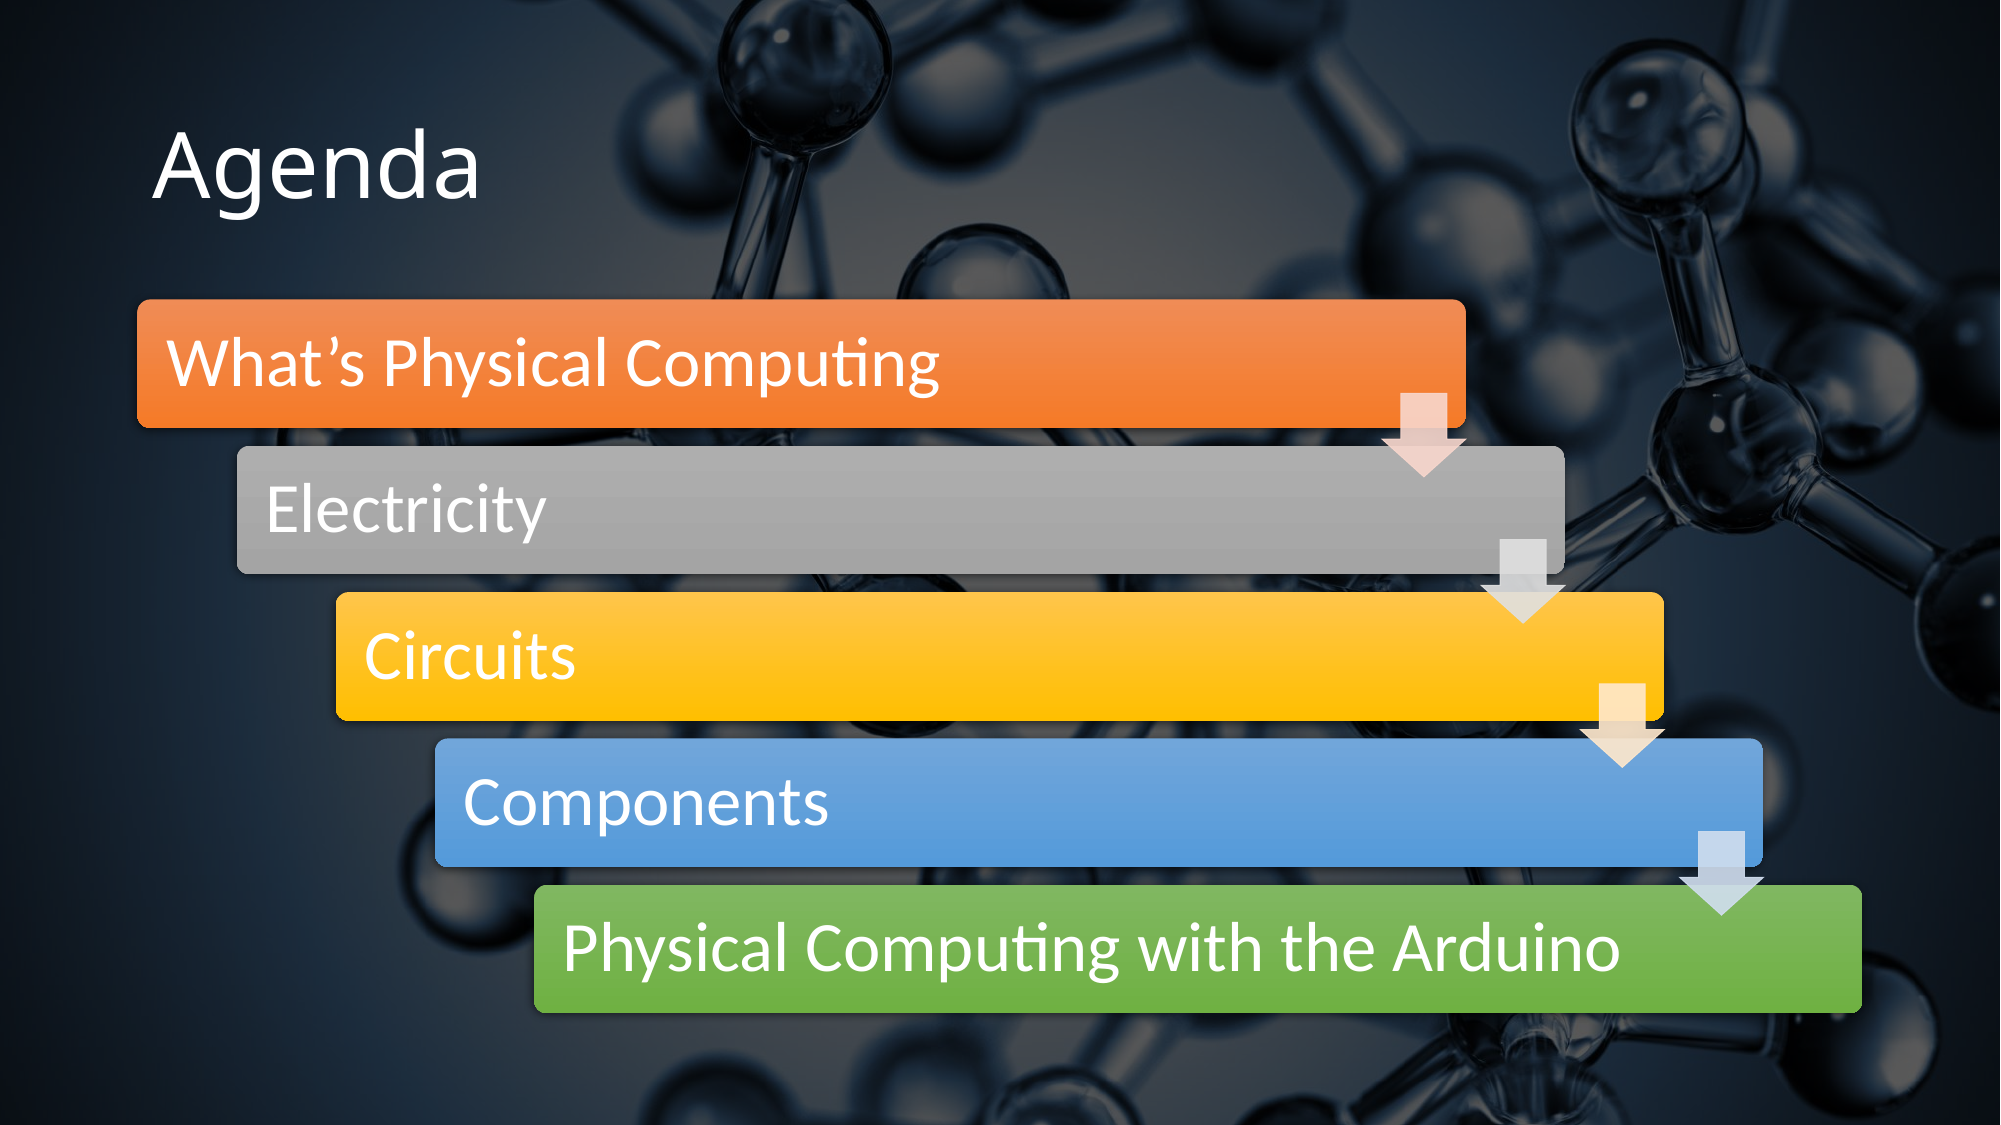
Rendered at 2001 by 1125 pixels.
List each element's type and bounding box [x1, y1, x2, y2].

picture [0, 0, 2000, 1125]
list [137, 299, 1863, 1014]
